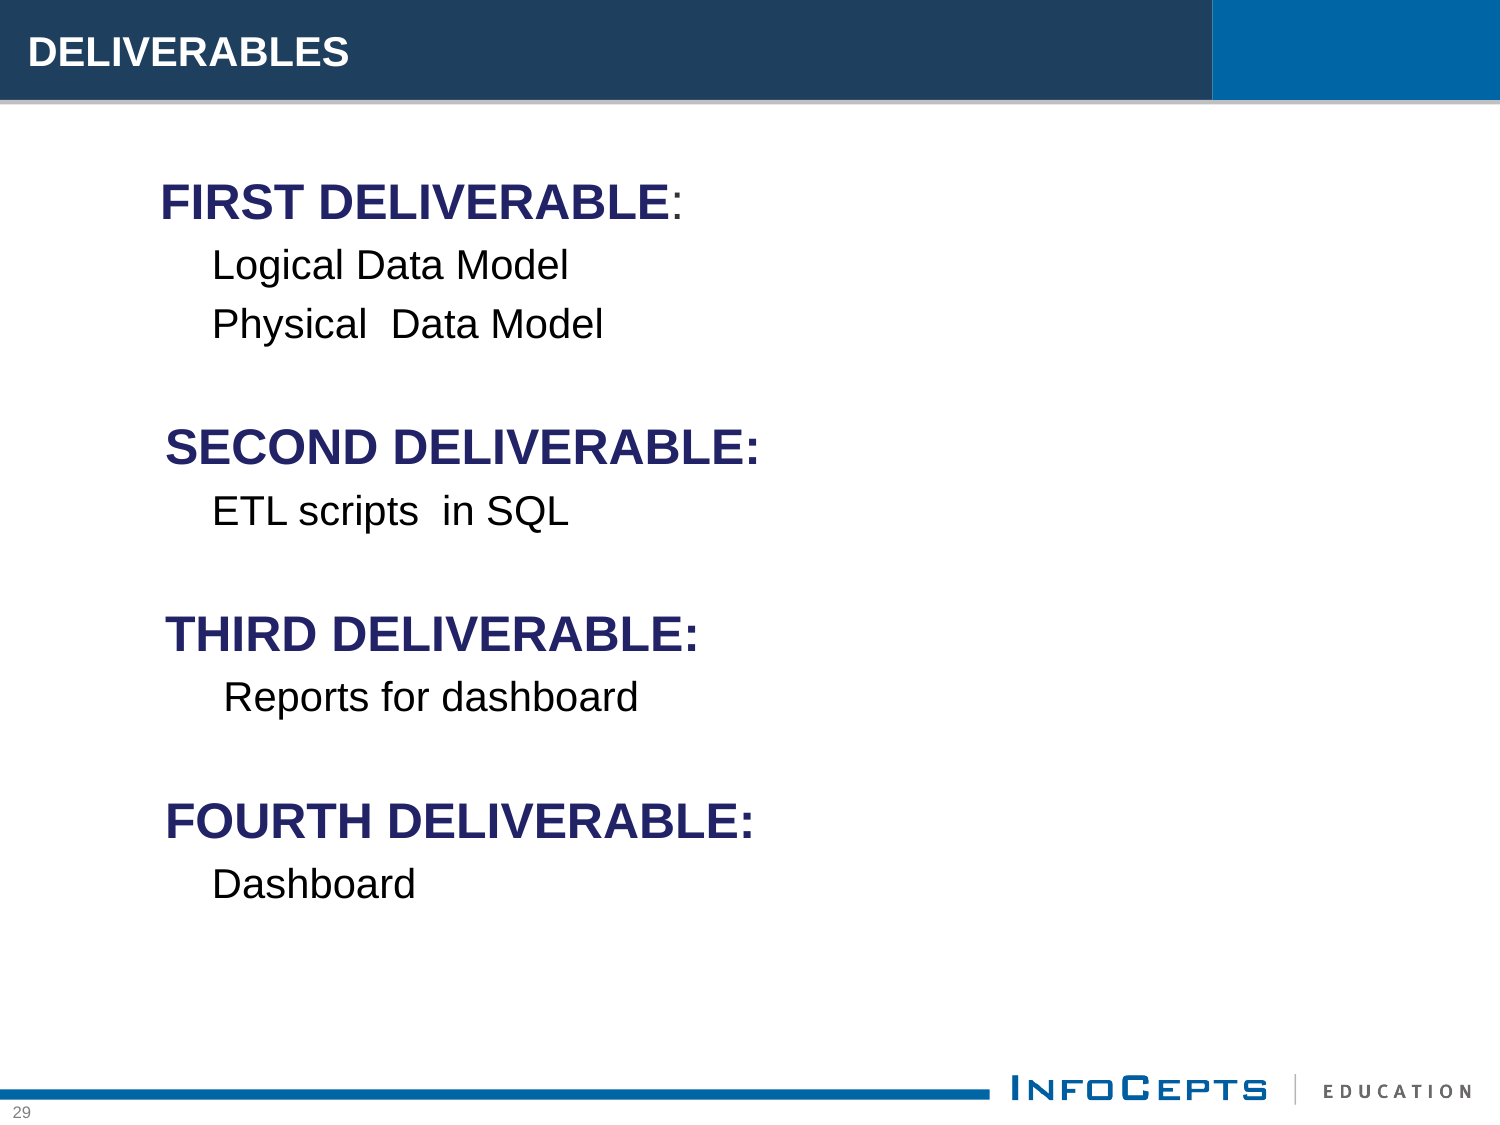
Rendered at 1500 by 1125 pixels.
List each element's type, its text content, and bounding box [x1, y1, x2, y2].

title DELIVERABLES [12, 12, 1188, 88]
list FIRST DELIVERABLE: Logical Data Model Physical Data Model SECOND DELIVERABLE: ETL scripts in SQL THIRD DELIVERABLE: Reports for dashboard FOURTH DELIVERABLE: Dashboard [74, 162, 1426, 906]
picture [1012, 1072, 1471, 1106]
slide_number 29 [0, 1094, 98, 1125]
